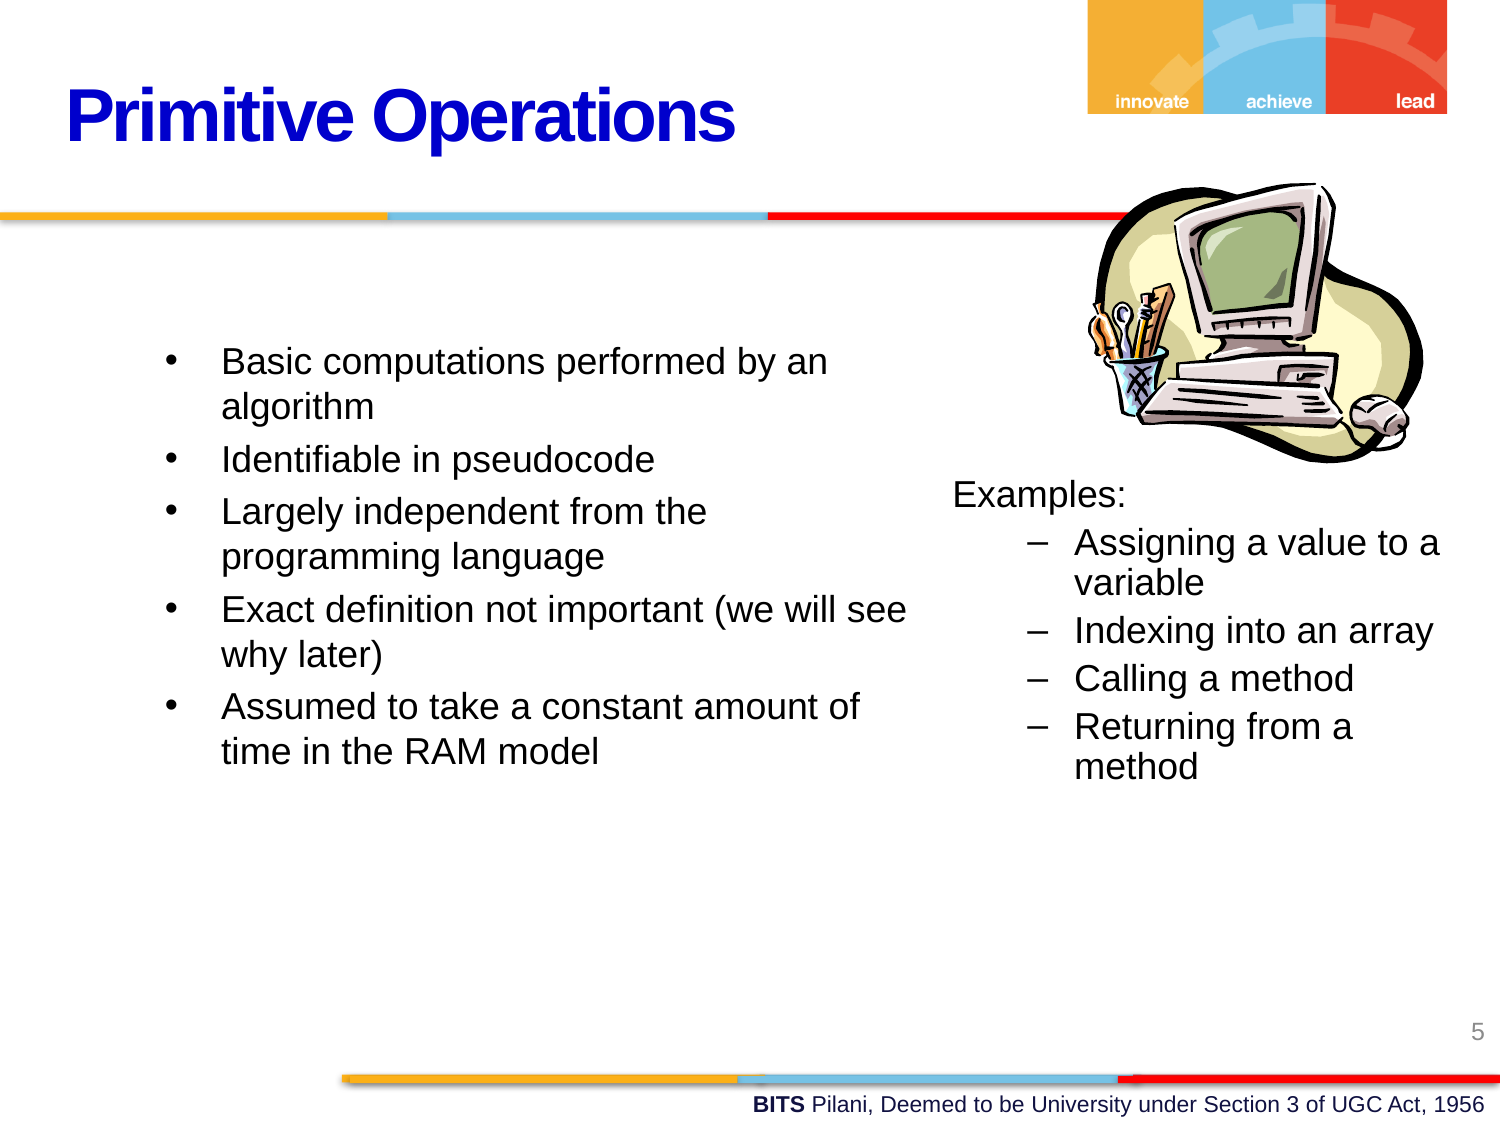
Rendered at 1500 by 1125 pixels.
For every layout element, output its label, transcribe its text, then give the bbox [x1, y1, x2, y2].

slide_number 5 [1149, 1000, 1500, 1061]
text_box Examples: Assigning a value to a variable Indexing into an array Calling a method Returning from a method [937, 467, 1481, 943]
picture [1087, 0, 1448, 114]
list Primitive Operations [50, 24, 1088, 213]
text_box Basic computations performed by an algorithm Identifiable in pseudocode Largely independent from the programming language Exact definition not important (we will see why later) Assumed to take a constant amount of time in the RAM model [150, 329, 950, 1043]
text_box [1087, 180, 1427, 466]
